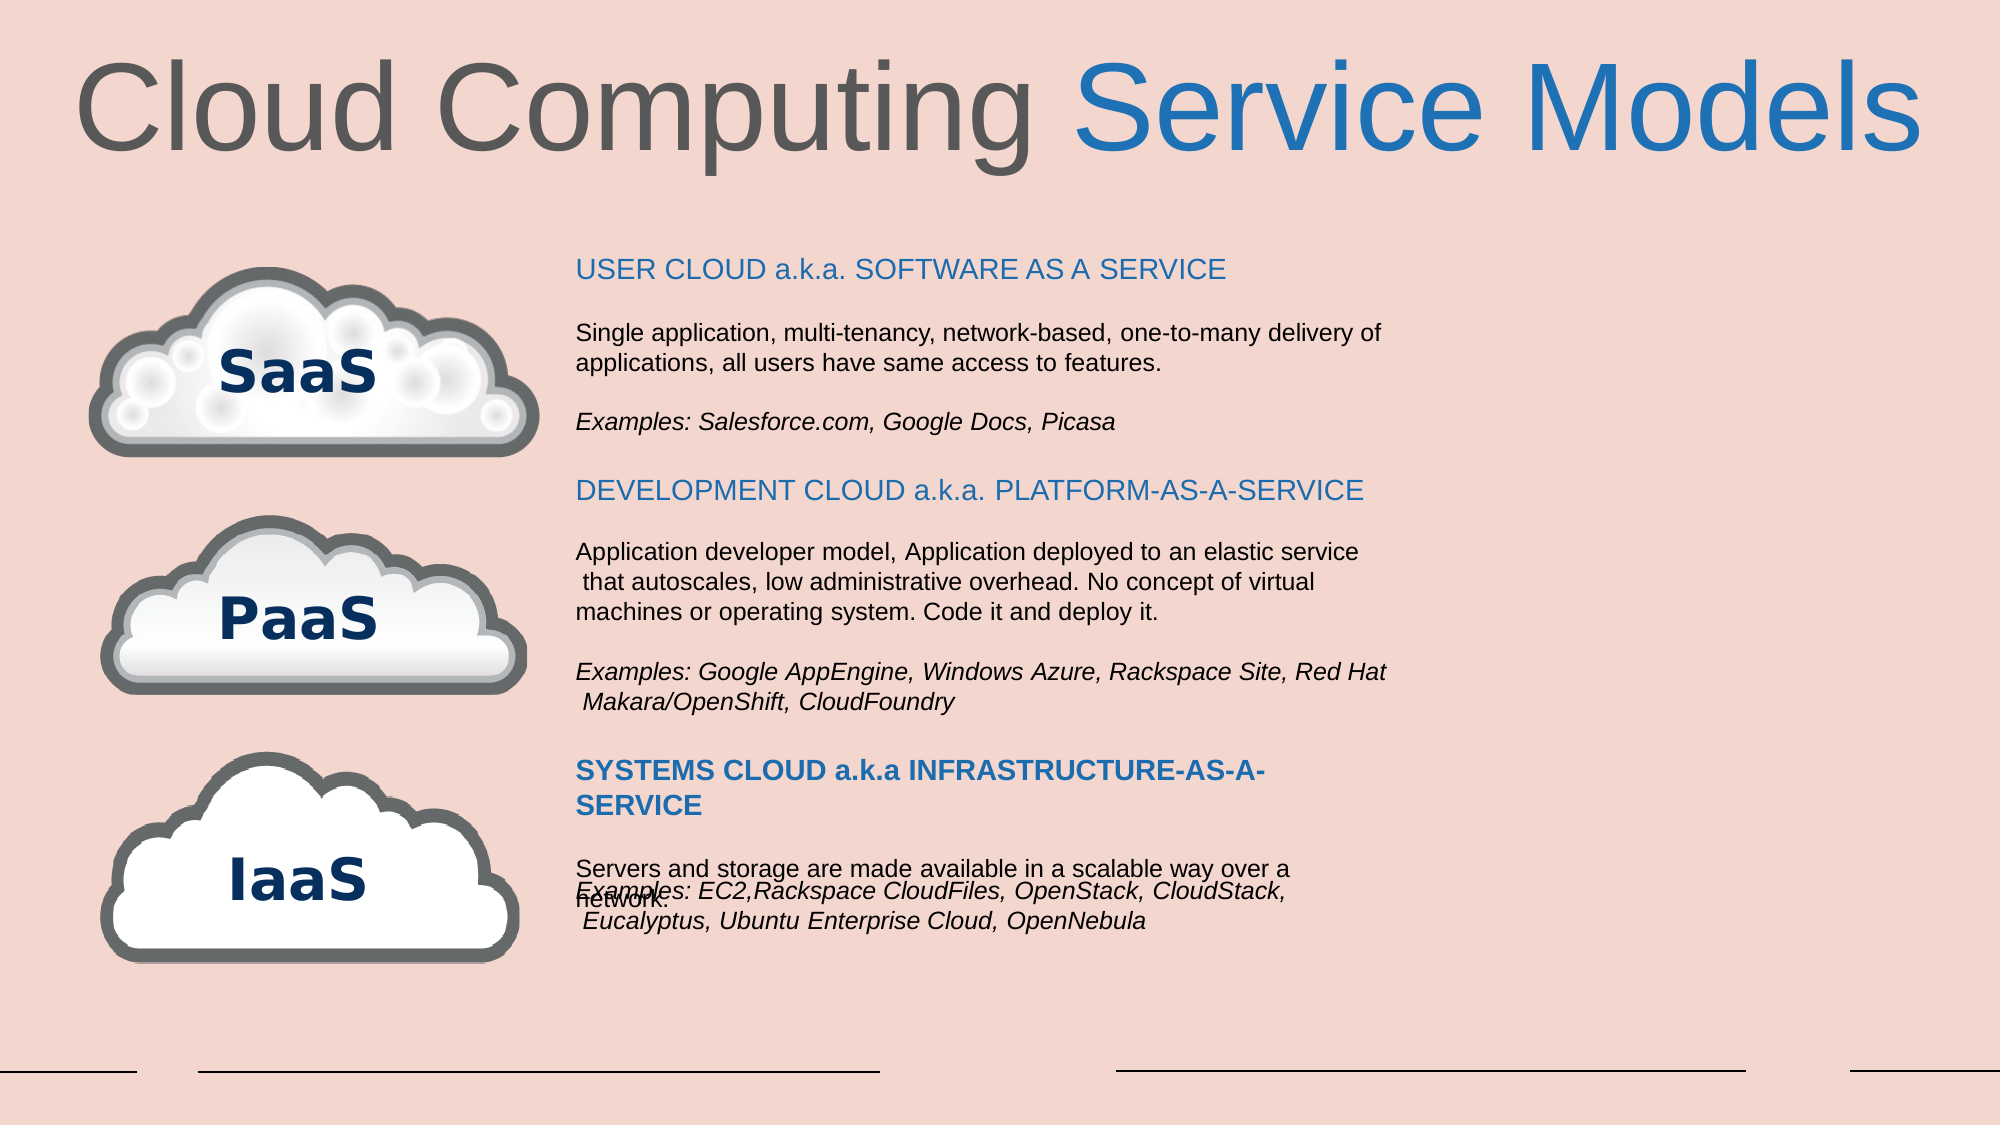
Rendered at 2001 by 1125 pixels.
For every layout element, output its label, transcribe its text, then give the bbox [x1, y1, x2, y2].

text_box IaaS [225, 839, 399, 912]
text_box PaaS [215, 579, 382, 652]
text_box Single application, multi-tenancy, network-based, one-to-many delivery of applications, all users have same access to features. [573, 313, 1390, 377]
text_box Cloud Computing Service Models [0, 23, 2000, 176]
text_box [100, 751, 520, 964]
text_box Application developer model, Application deployed to an elastic service that autoscales, low administrative overhead. No concept of virtual machines or operating system. Code it and deploy it. [573, 533, 1365, 626]
text_box Examples: Salesforce.com, Google Docs, Picasa DEVELOPMENT CLOUD a.k.a. PLATFORM-AS-A-SERVICE [573, 403, 1374, 507]
text_box Examples: Google AppEngine, Windows Azure, Rackspace Site, Red Hat Makara/OpenShift, CloudFoundry SYSTEMS CLOUD a.k.a INFRASTRUCTURE-AS-A-SERVICE Servers and storage are made available in a scalable way over a network. [573, 653, 1399, 913]
text_box USER CLOUD a.k.a. SOFTWARE AS A SERVICE [573, 248, 1245, 286]
text_box [100, 515, 528, 695]
text_box Examples: EC2,Rackspace CloudFiles, OpenStack, CloudStack, Eucalyptus, Ubuntu Enterprise Cloud, OpenNebula [573, 872, 1294, 935]
text_box [88, 267, 540, 458]
text_box SaaS [215, 331, 382, 404]
